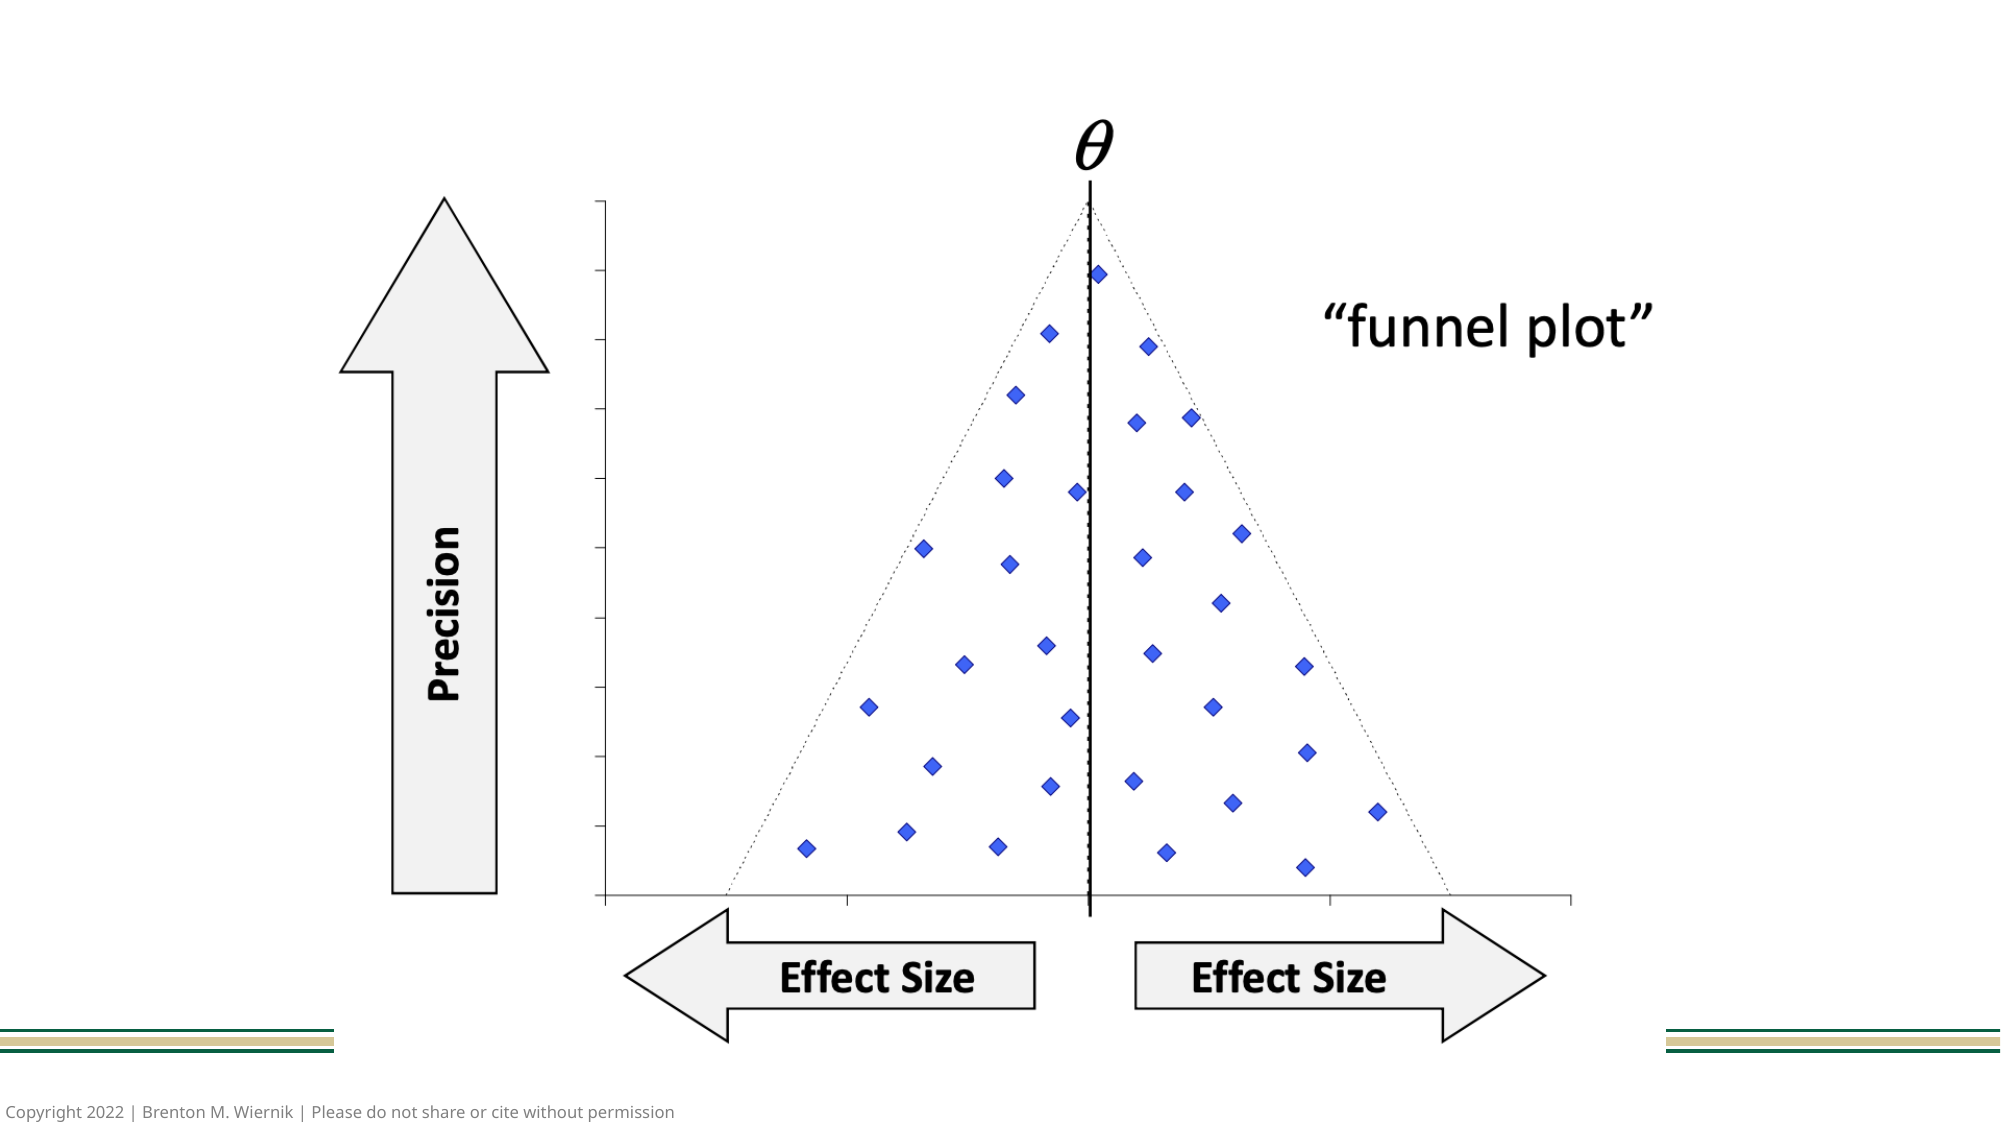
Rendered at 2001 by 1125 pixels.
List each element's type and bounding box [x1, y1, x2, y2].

picture [334, 71, 1666, 1054]
